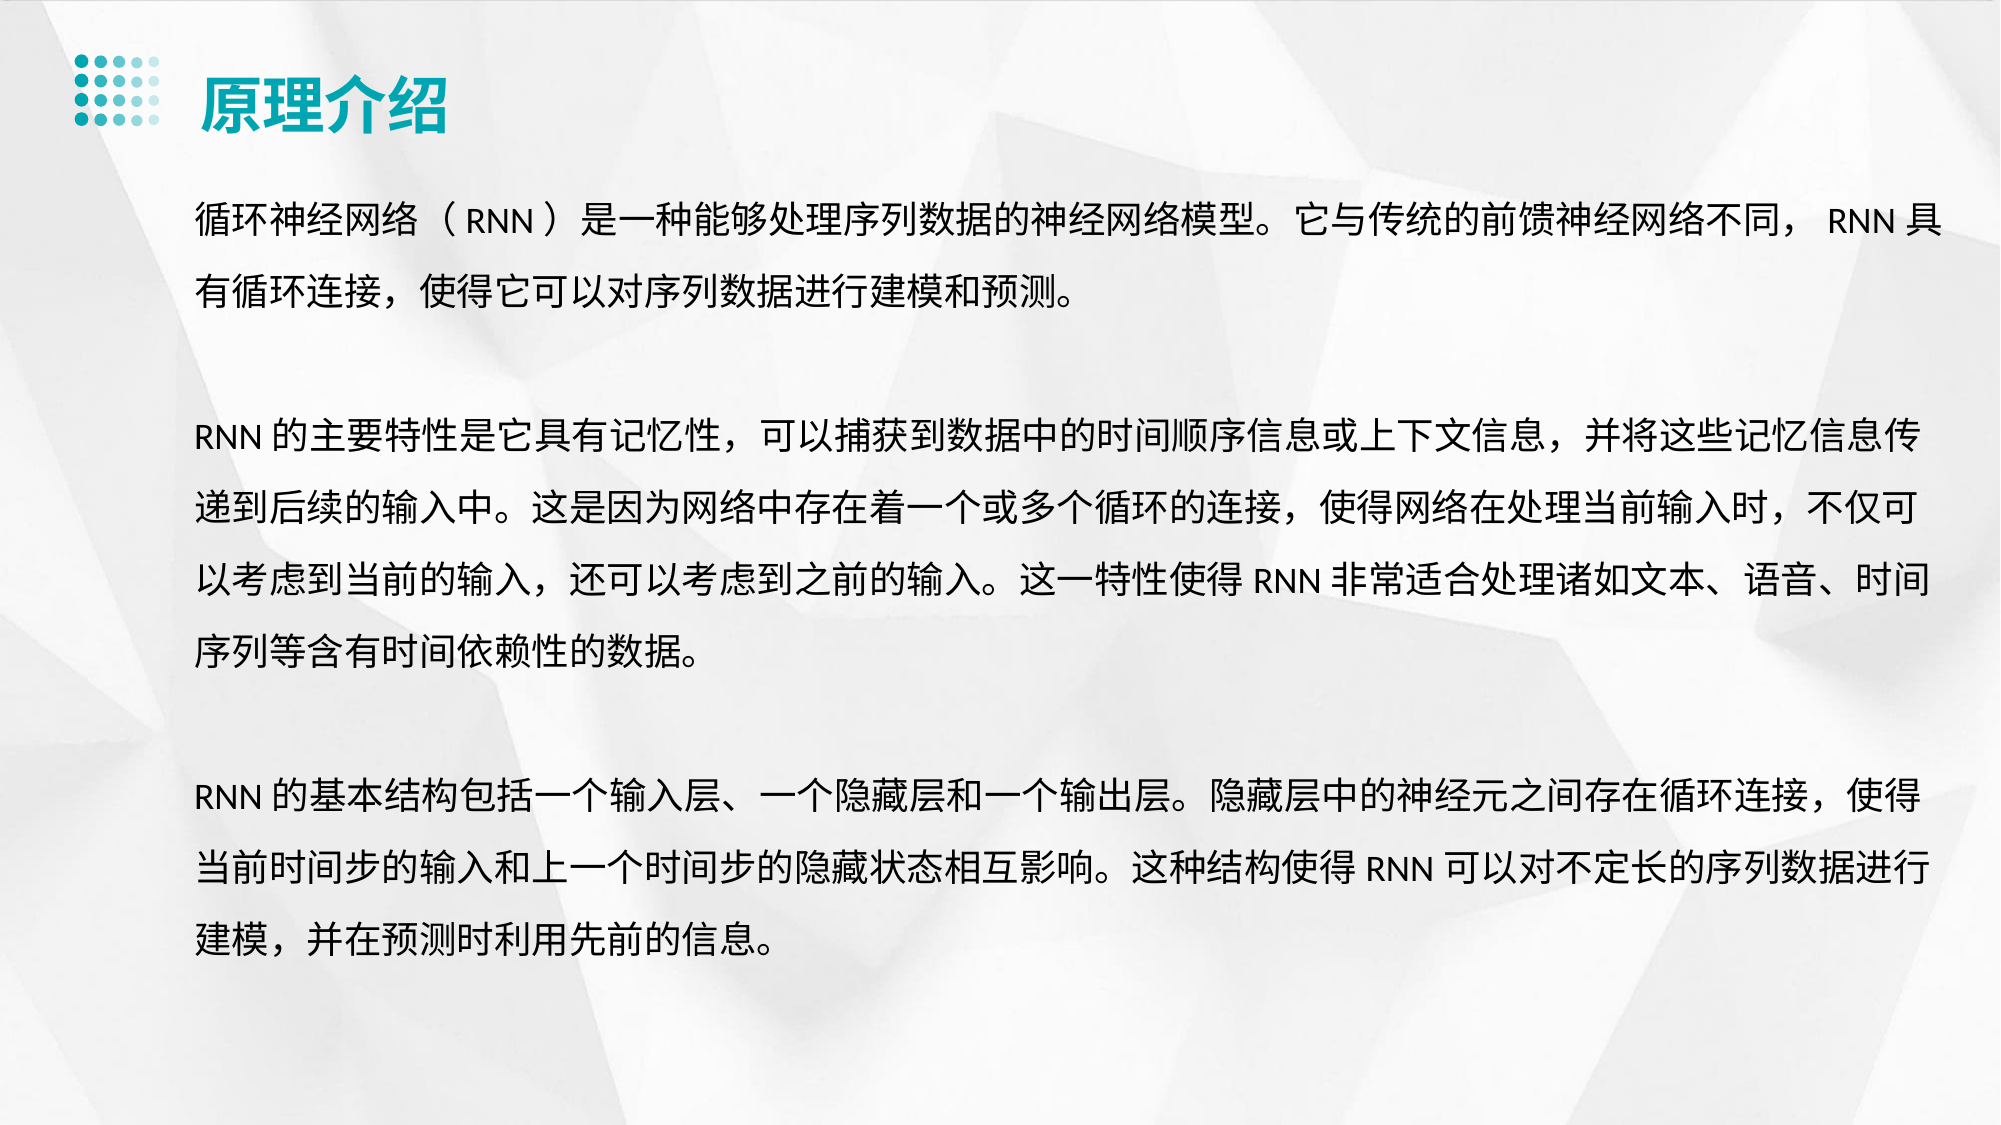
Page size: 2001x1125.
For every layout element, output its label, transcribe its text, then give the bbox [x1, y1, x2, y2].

text_box [131, 115, 143, 127]
text_box [148, 95, 160, 106]
text_box [74, 54, 89, 69]
text_box [94, 74, 108, 88]
text_box [148, 75, 160, 87]
text_box [148, 114, 160, 126]
text_box [74, 112, 89, 127]
text_box 循环神经网络（RNN）是一种能够处理序列数据的神经网络模型。它与传统的前馈神经网络不同，RNN具有循环连接，使得它可以对序列数据进行建模和预测。 RNN的主要特性是它具有记忆性，可以捕获到数据中的时间顺序信息或上下文信息，并将这些记忆信息传递到后续的输入中。这是因为网络中存在着一个或多个循环的连接，使得网络在处理当前输入时，不仅可以考虑到当前的输入，还可以考虑到之前的输入。这一特性使得RNN非常适合处理诸如文本、语音、时间序列等含有时间依赖性的数据。 RNN的基本结构包括一个输入层、一个隐藏层和一个输出层。隐藏层中的神经元之间存在循环连接，使得当前时间步的输入和上一个时间步的隐藏状态相互影响。这种结构使得RNN可以对不定长的序列数据进行建模，并在预测时利用先前的信息。 [179, 161, 1970, 983]
text_box [94, 55, 108, 69]
text_box 原理介绍 [179, 15, 1821, 161]
text_box [112, 55, 126, 68]
text_box [112, 74, 126, 88]
text_box [131, 76, 143, 88]
text_box [112, 94, 126, 107]
text_box [74, 92, 89, 107]
text_box [131, 95, 143, 108]
text_box [148, 56, 160, 68]
text_box [131, 57, 143, 69]
picture [0, 0, 2001, 1125]
text_box [112, 113, 126, 126]
text_box [74, 73, 89, 88]
text_box [94, 94, 108, 107]
text_box [94, 113, 108, 127]
